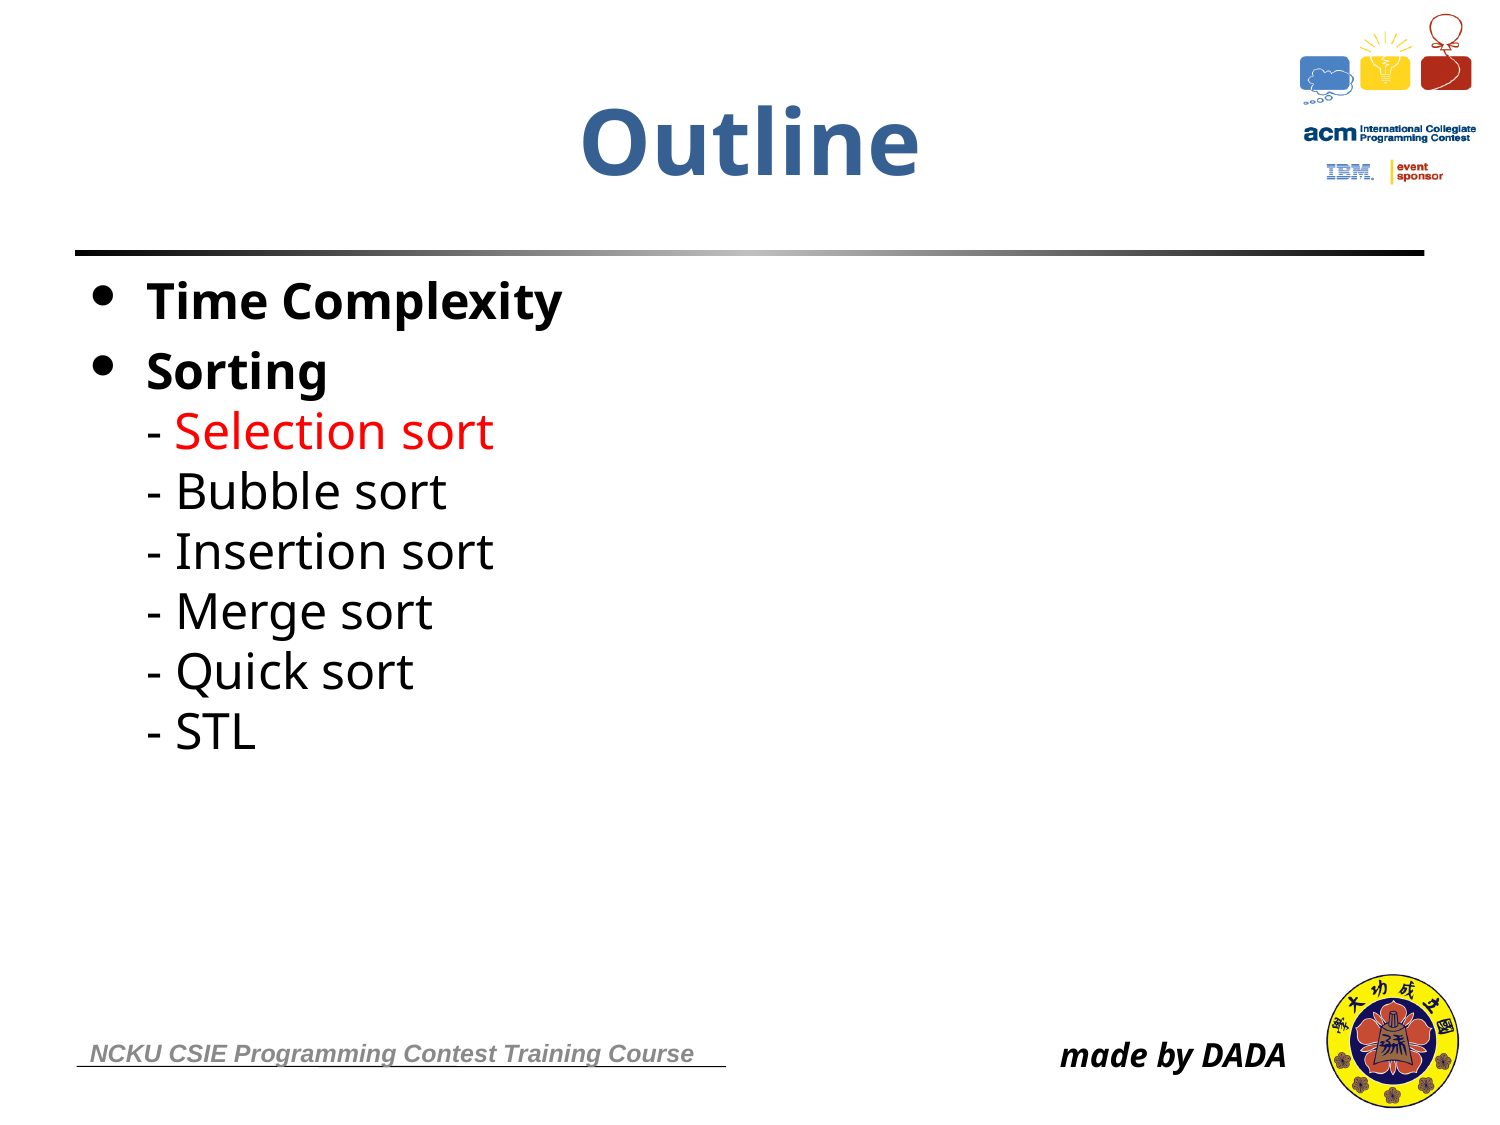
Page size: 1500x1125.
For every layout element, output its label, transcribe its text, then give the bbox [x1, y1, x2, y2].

title Outline [75, 45, 1425, 233]
text_box Time Complexity Sorting - Selection sort - Bubble sort - Insertion sort - Merge sort - Quick sort - STL [74, 262, 1425, 1005]
picture [1317, 970, 1465, 1114]
picture [1292, 11, 1480, 188]
